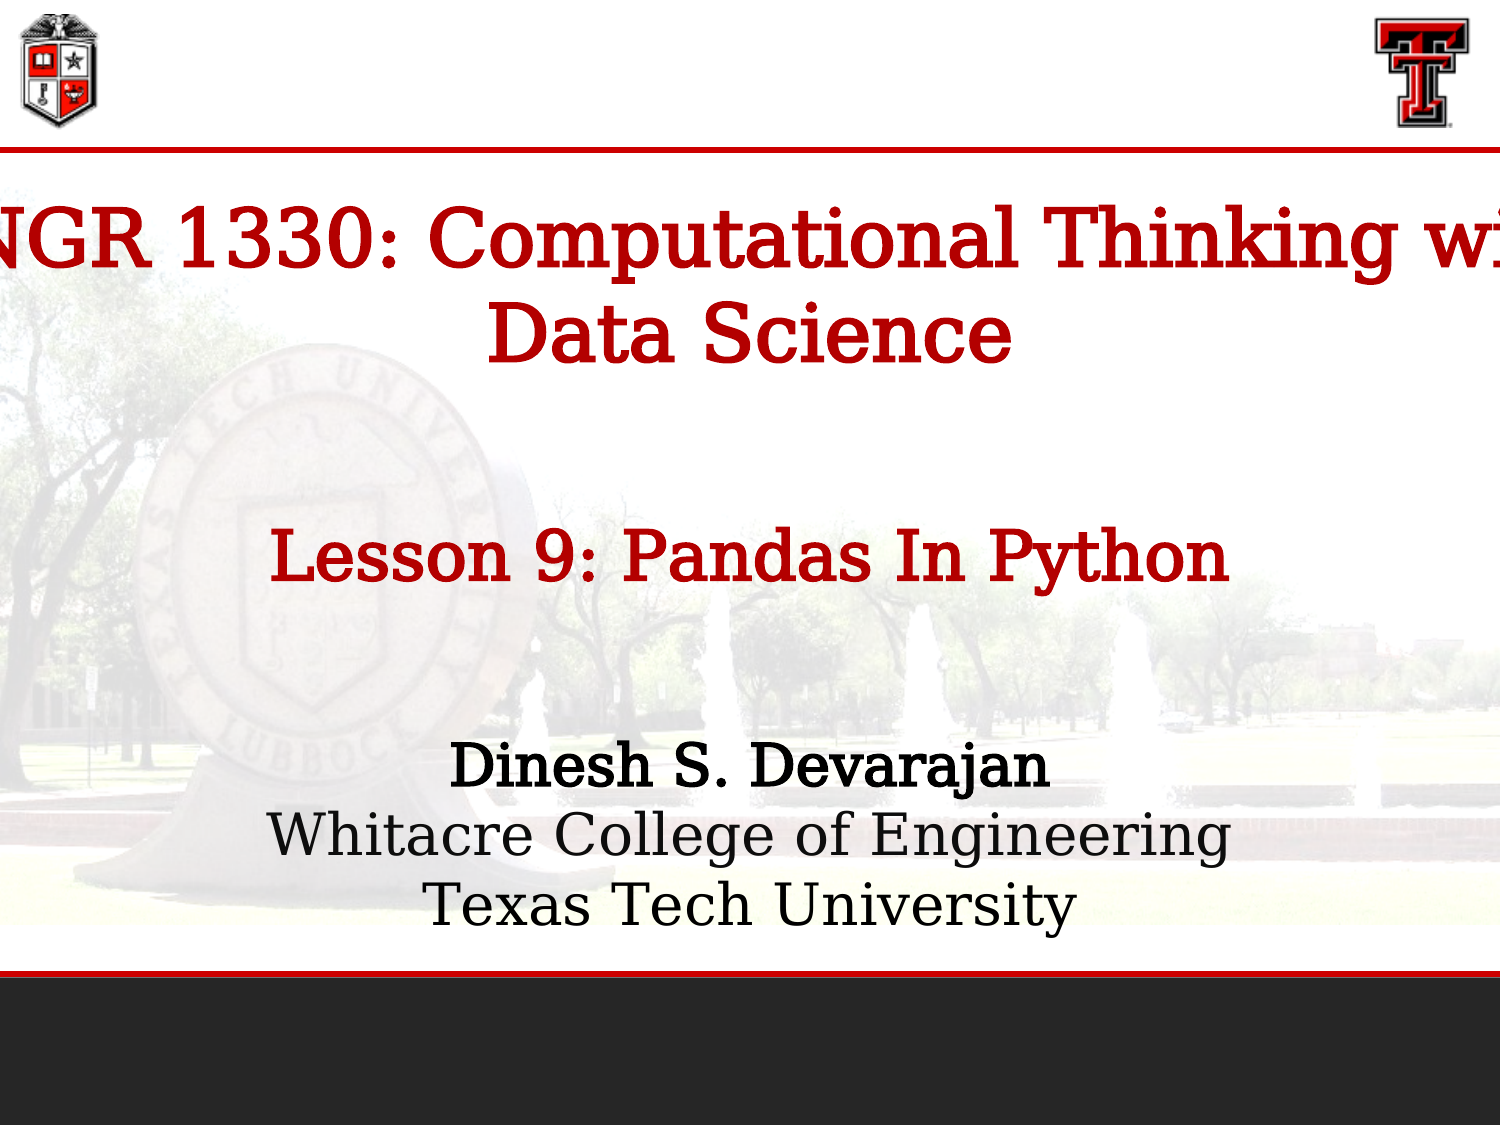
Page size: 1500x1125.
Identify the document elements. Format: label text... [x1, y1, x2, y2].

text_box ENGR 1330: Computational Thinking with Data Science [0, 179, 1500, 385]
picture [11, 14, 114, 136]
text_box Lesson 9: Pandas In Python [254, 503, 1246, 602]
picture [1373, 14, 1472, 128]
text_box Dinesh S. Devarajan Whitacre College of Engineering Texas Tech University [251, 720, 1248, 945]
